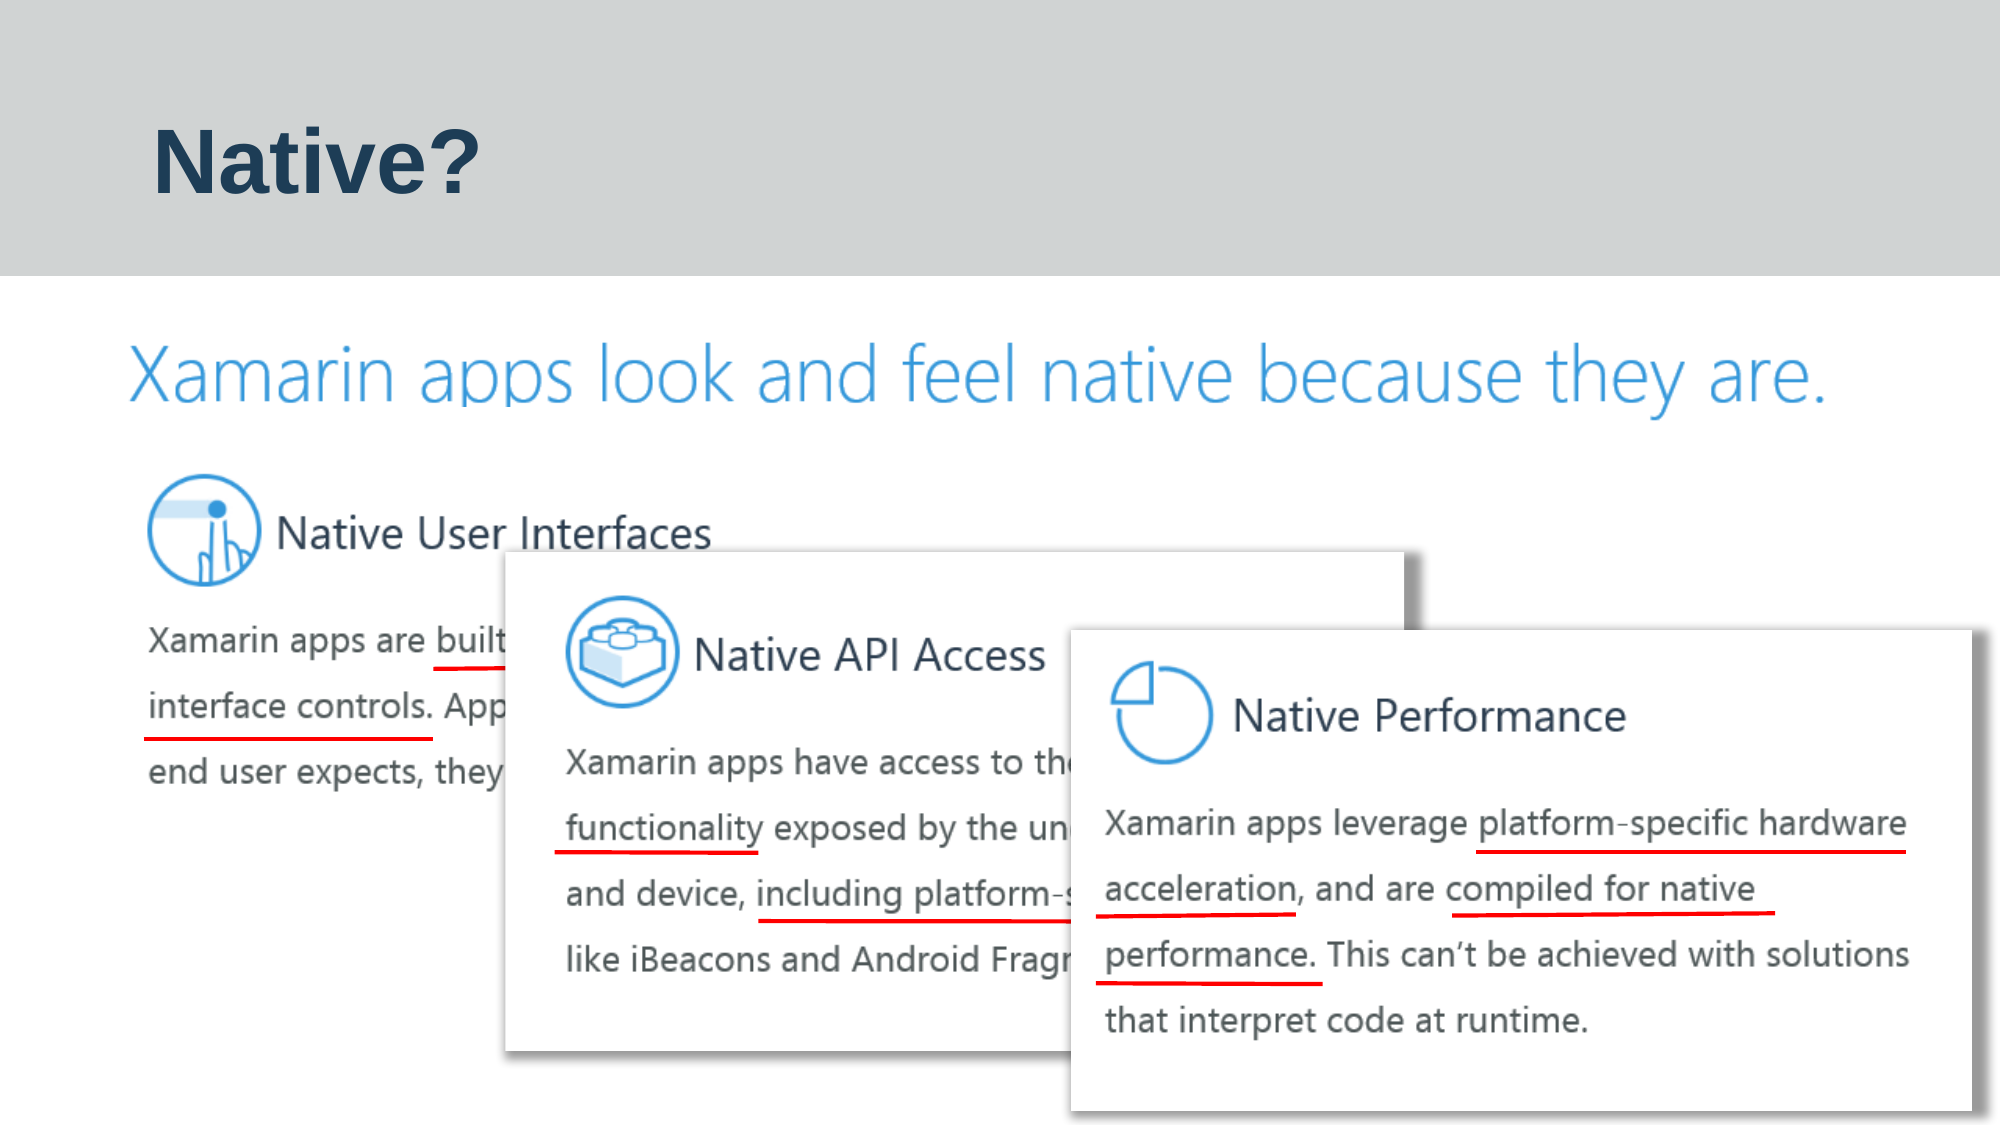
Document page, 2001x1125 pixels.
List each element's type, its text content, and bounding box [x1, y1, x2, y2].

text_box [505, 552, 1405, 1051]
picture [93, 302, 1907, 452]
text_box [1071, 630, 1972, 1111]
title Native? [137, 58, 1863, 269]
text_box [93, 407, 995, 906]
